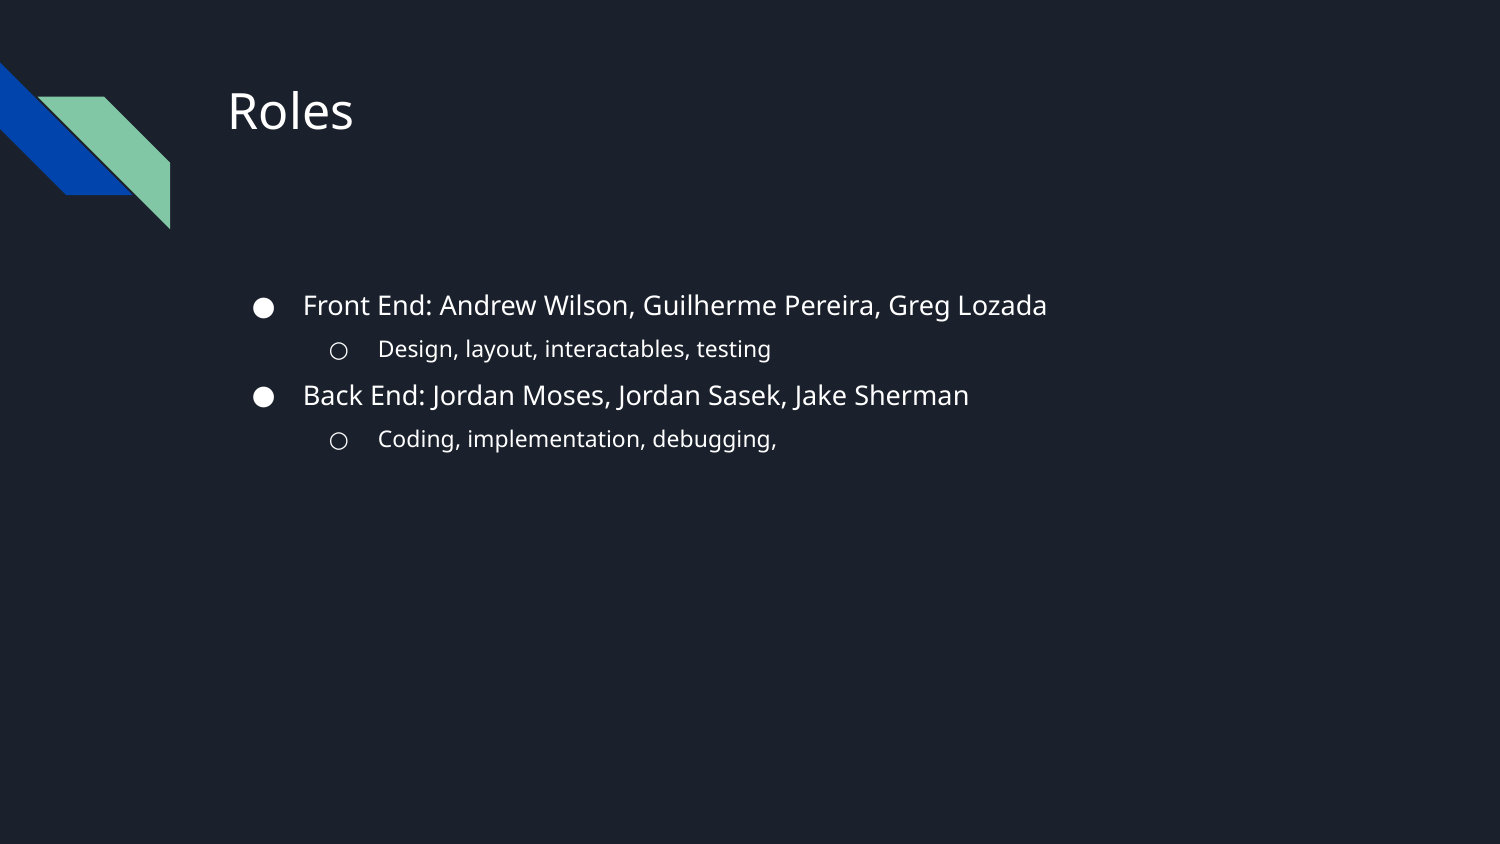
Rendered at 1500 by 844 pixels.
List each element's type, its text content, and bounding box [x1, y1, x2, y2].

title Roles [212, 64, 1368, 215]
list Front End: Andrew Wilson, Guilherme Pereira, Greg Lozada Design, layout, interactables, testing Back End: Jordan Moses, Jordan Sasek, Jake Sherman Coding, implementation, debugging, [212, 257, 1368, 735]
